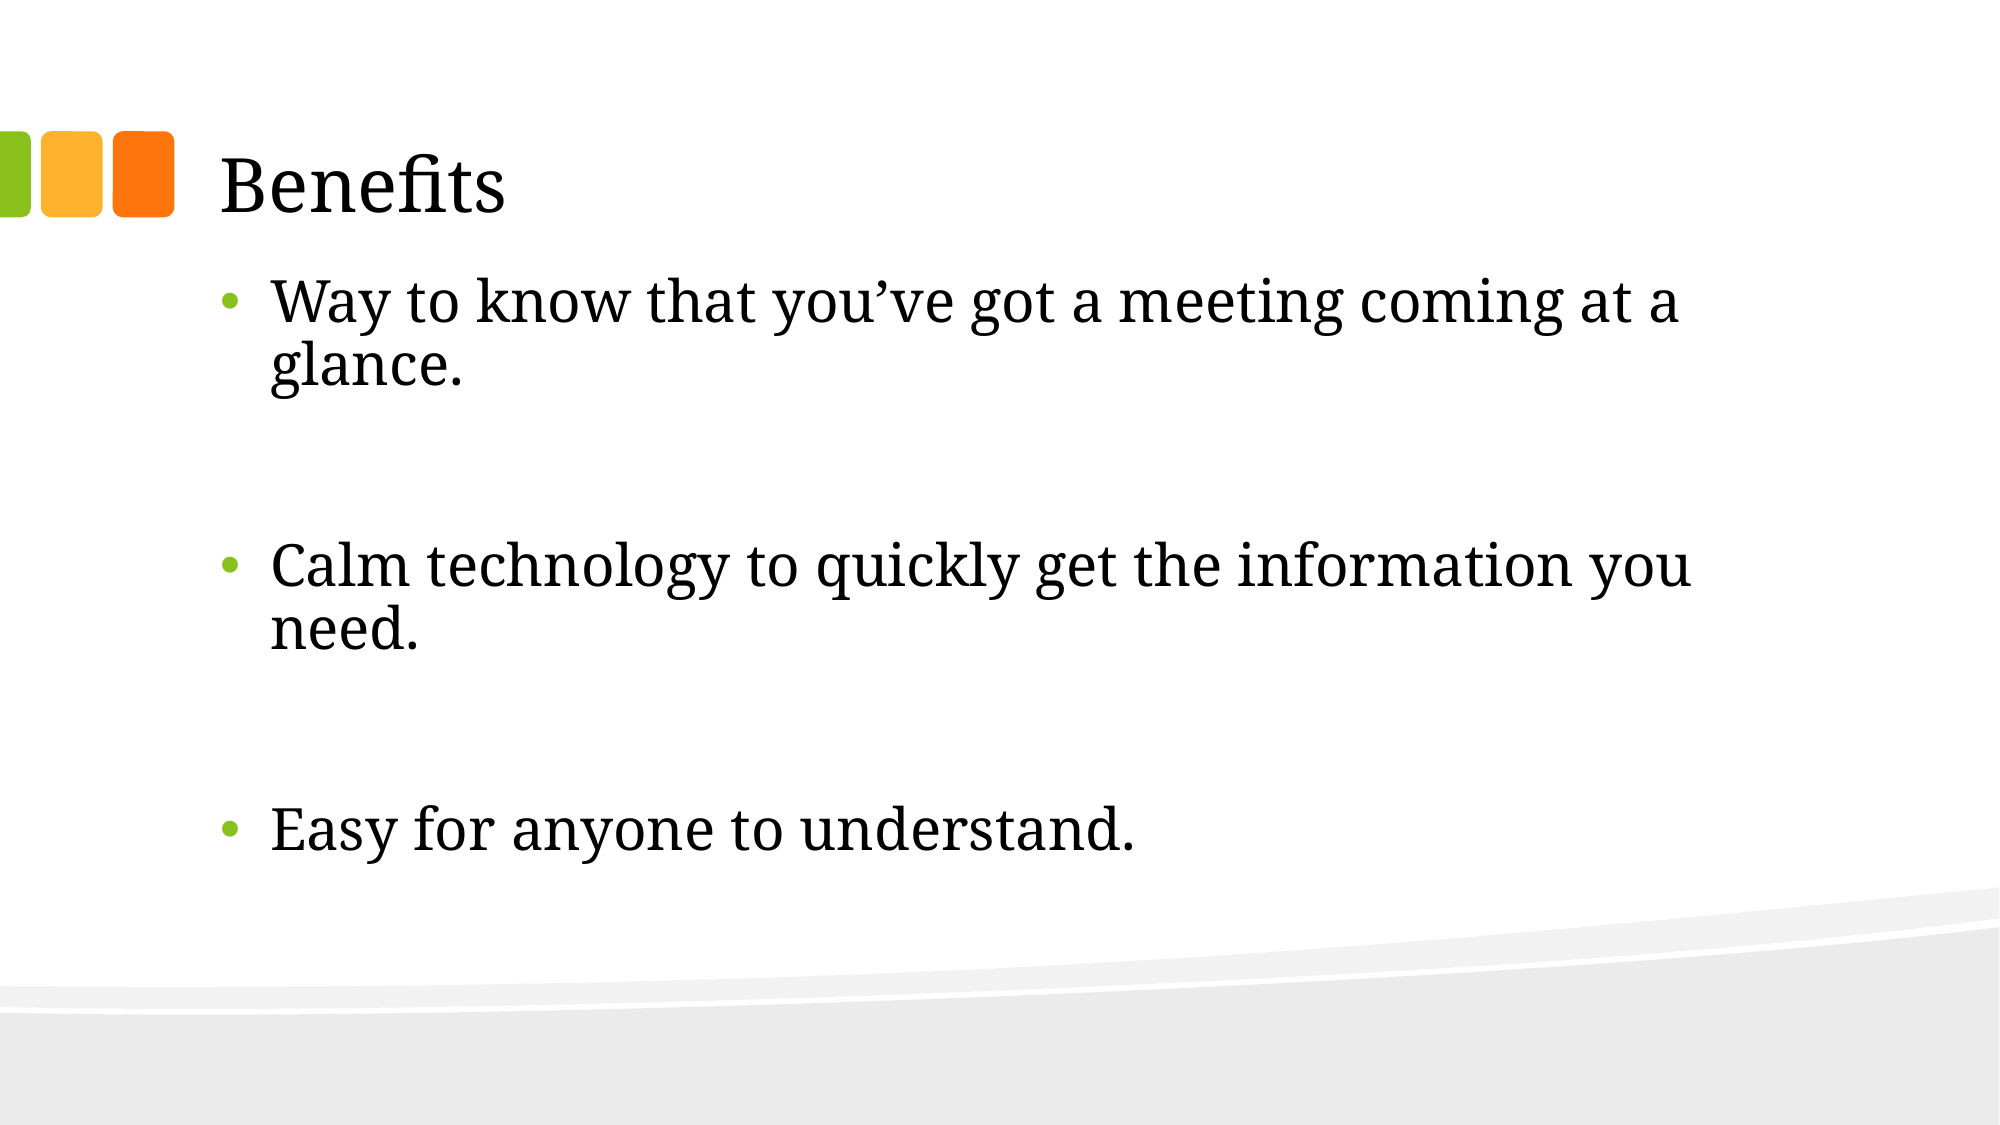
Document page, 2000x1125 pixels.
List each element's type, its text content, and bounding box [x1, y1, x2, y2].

list Way to know that you’ve got a meeting coming at a glance. Calm technology to quickly get the information you need. Easy for anyone to understand. [199, 262, 1800, 1013]
title Benefits [199, 24, 1800, 238]
